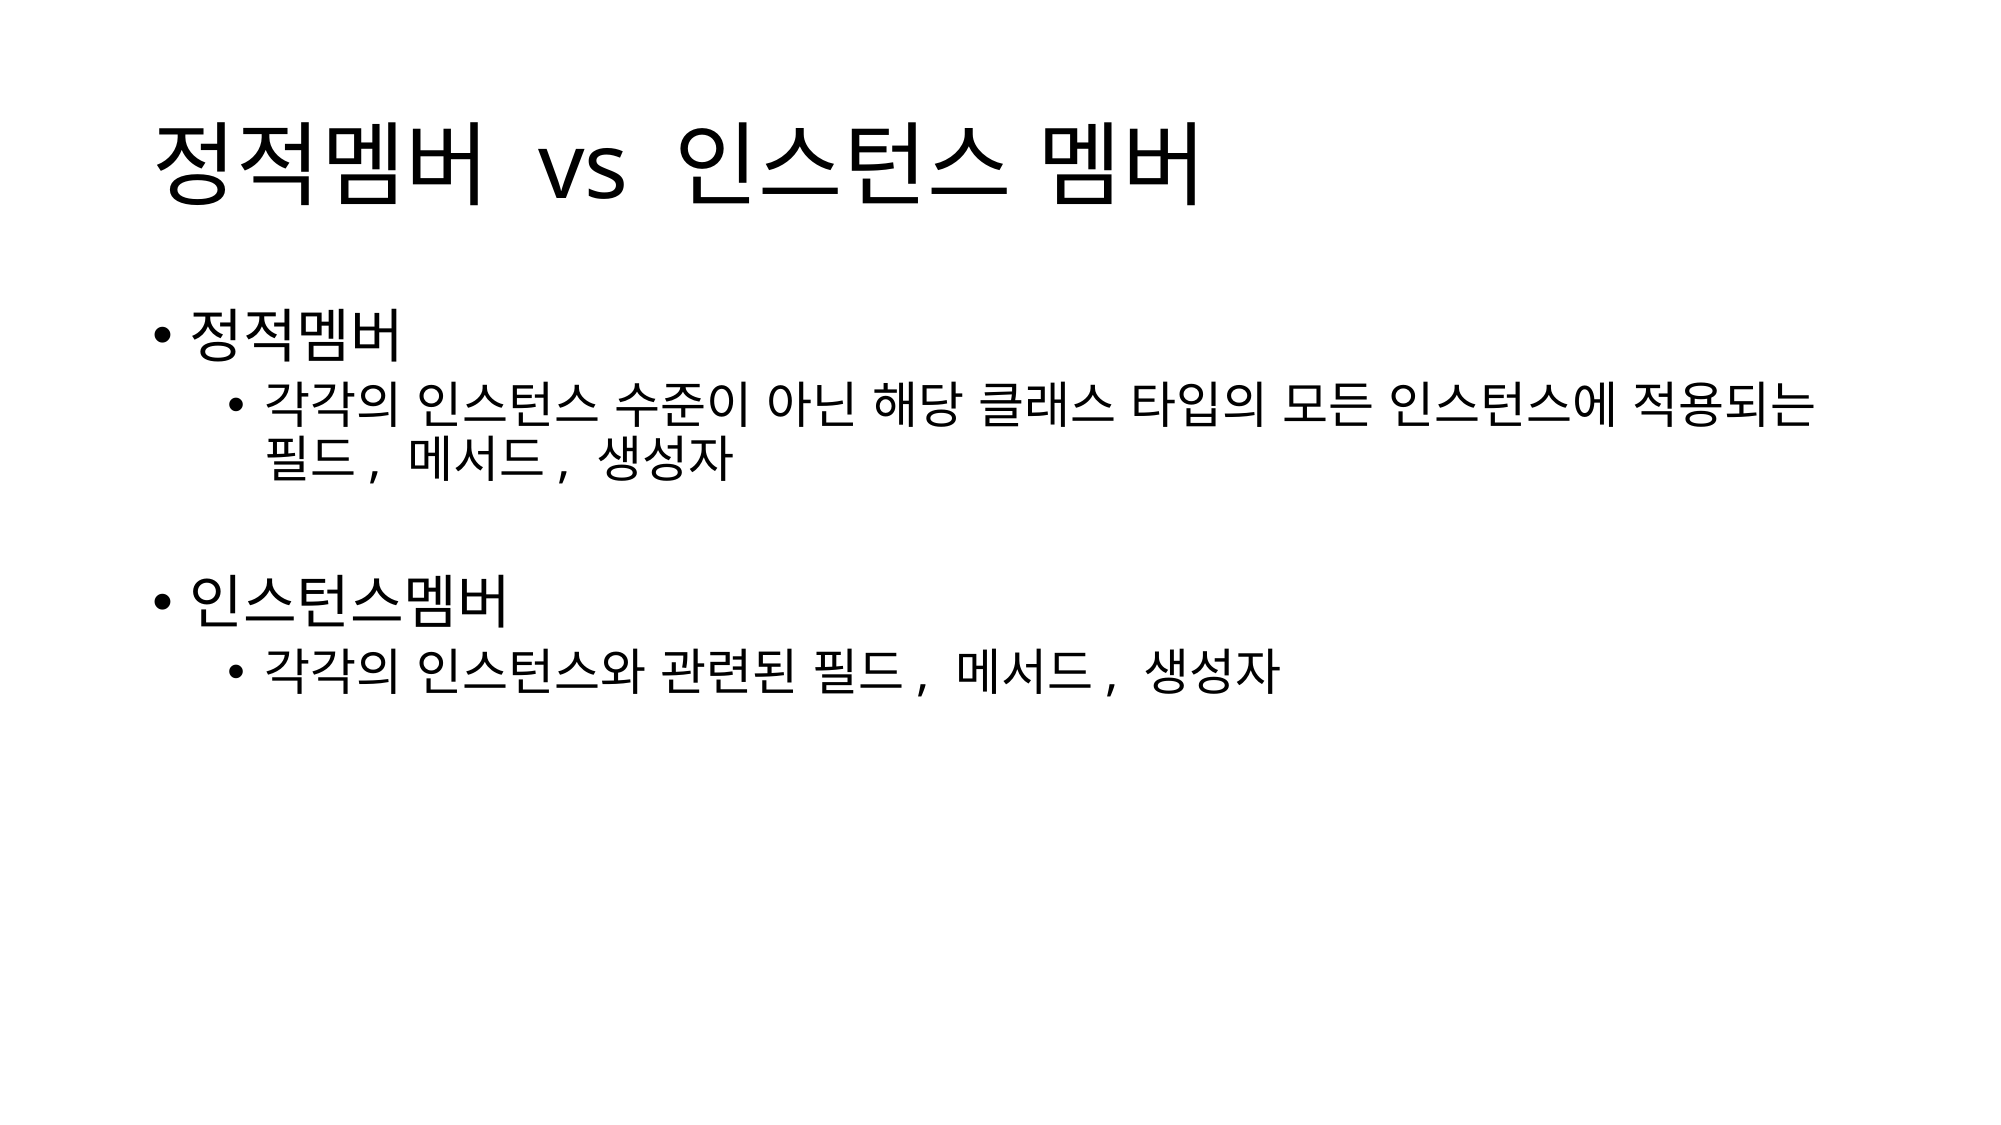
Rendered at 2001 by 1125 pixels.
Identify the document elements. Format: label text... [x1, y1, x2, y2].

title 정적멤버 vs 인스턴스 멤버 [137, 59, 1863, 278]
list 정적멤버 각각의 인스턴스 수준이 아닌 해당 클래스 타입의 모든 인스턴스에 적용되는 필드, 메서드, 생성자 인스턴스멤버 각각의 인스턴스와 관련된 필드, 메서드, 생성자 [137, 299, 1863, 1014]
